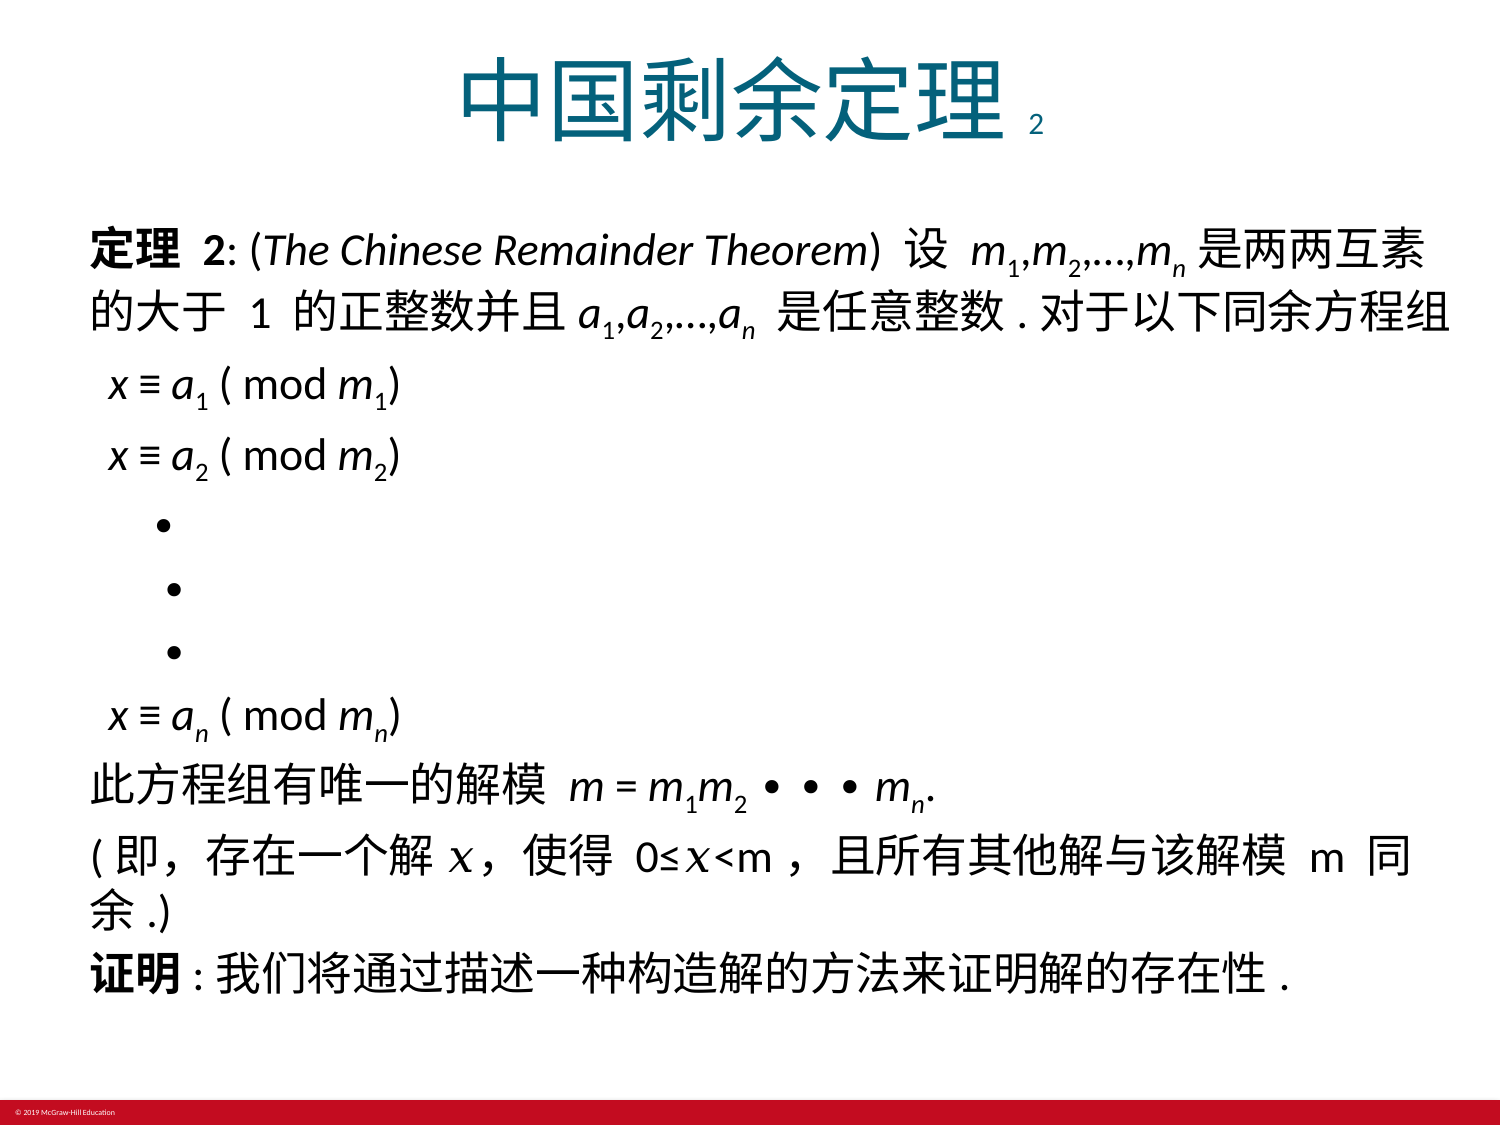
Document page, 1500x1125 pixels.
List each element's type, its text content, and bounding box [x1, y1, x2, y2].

list 定理 2: (The Chinese Remainder Theorem) 设 m1,m2,…,mn是两两互素的大于 1 的正整数并且a1,a2,…,an 是任意整数.对于以下同余方程组 x ≡ a1 ( mod m1) x ≡ a2 ( mod m2) ∙ ∙ ∙ x ≡ an ( mod mn) 此方程组有唯一的解模 m = m1m2 ∙ ∙ ∙ mn. (即，存在一个解 𝑥，使得 0≤𝑥<m，且所有其他解与该解模 m 同余.) 证明:我们将通过描述一种构造解的方法来证明解的存在性. [75, 212, 1485, 1075]
title 中国剩余定理2 [0, 0, 1500, 195]
